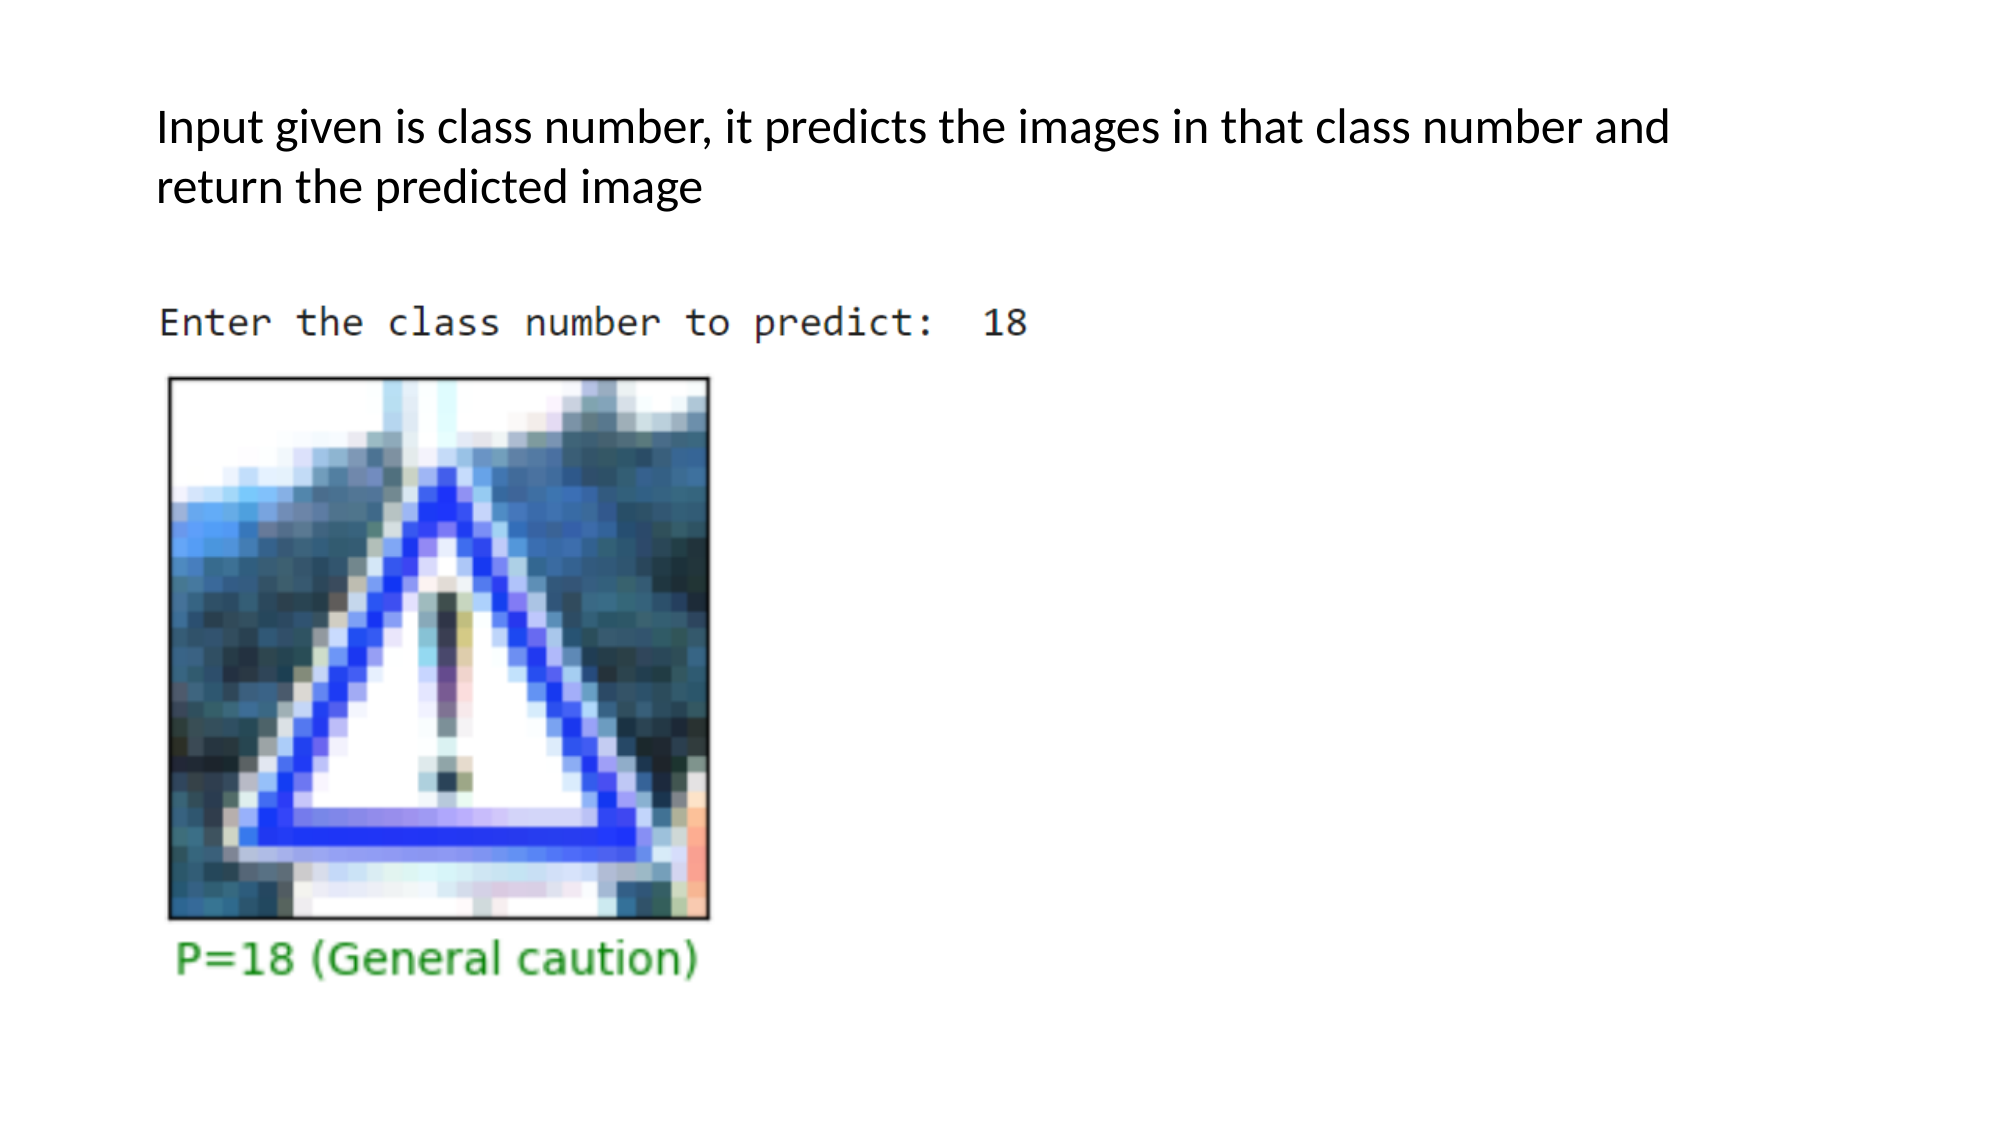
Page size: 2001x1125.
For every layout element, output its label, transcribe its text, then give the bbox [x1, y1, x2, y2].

text_box Input given is class number, it predicts the images in that class number and return the predicted image [141, 86, 1749, 222]
picture [141, 295, 1132, 1003]
